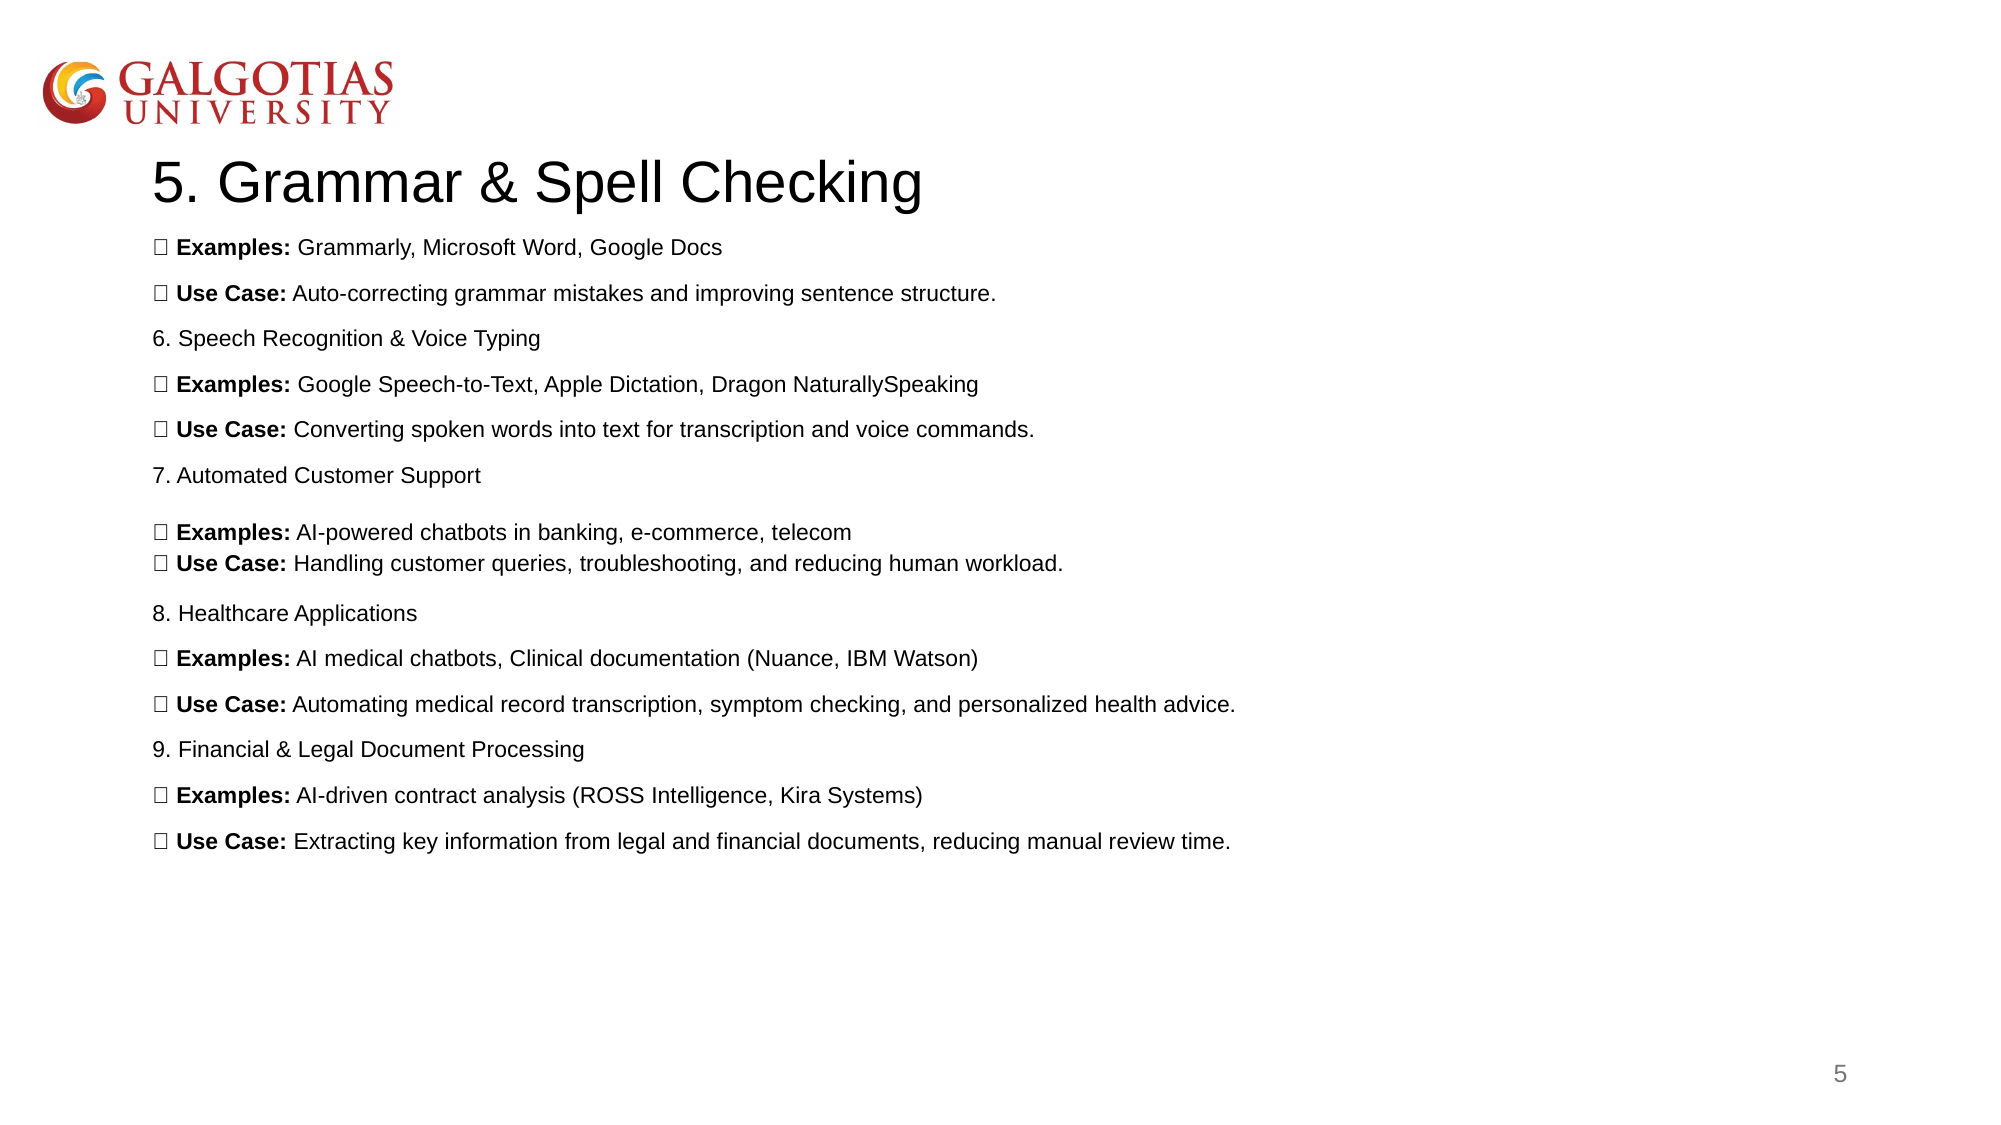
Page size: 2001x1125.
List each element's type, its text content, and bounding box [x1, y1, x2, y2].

slide_number ‹#› [1412, 1042, 1863, 1103]
list 5. Grammar & Spell Checking ✅ Examples: Grammarly, Microsoft Word, Google Docs ✅ Use Case: Auto-correcting grammar mistakes and improving sentence structure. 6. Speech Recognition & Voice Typing ✅ Examples: Google Speech-to-Text, Apple Dictation, Dragon NaturallySpeaking ✅ Use Case: Converting spoken words into text for transcription and voice commands. 7. Automated Customer Support ✅ Examples: AI-powered chatbots in banking, e-commerce, telecom ✅ Use Case: Handling customer queries, troubleshooting, and reducing human workload. 8. Healthcare Applications ✅ Examples: AI medical chatbots, Clinical documentation (Nuance, IBM Watson) ✅ Use Case: Automating medical record transcription, symptom checking, and personalized health advice. 9. Financial & Legal Document Processing ✅ Examples: AI-driven contract analysis (ROSS Intelligence, Kira Systems) ✅ Use Case: Extracting key information from legal and financial documents, reducing manual review time. [137, 144, 1863, 1014]
title [137, 59, 1863, 144]
picture [35, 57, 400, 129]
